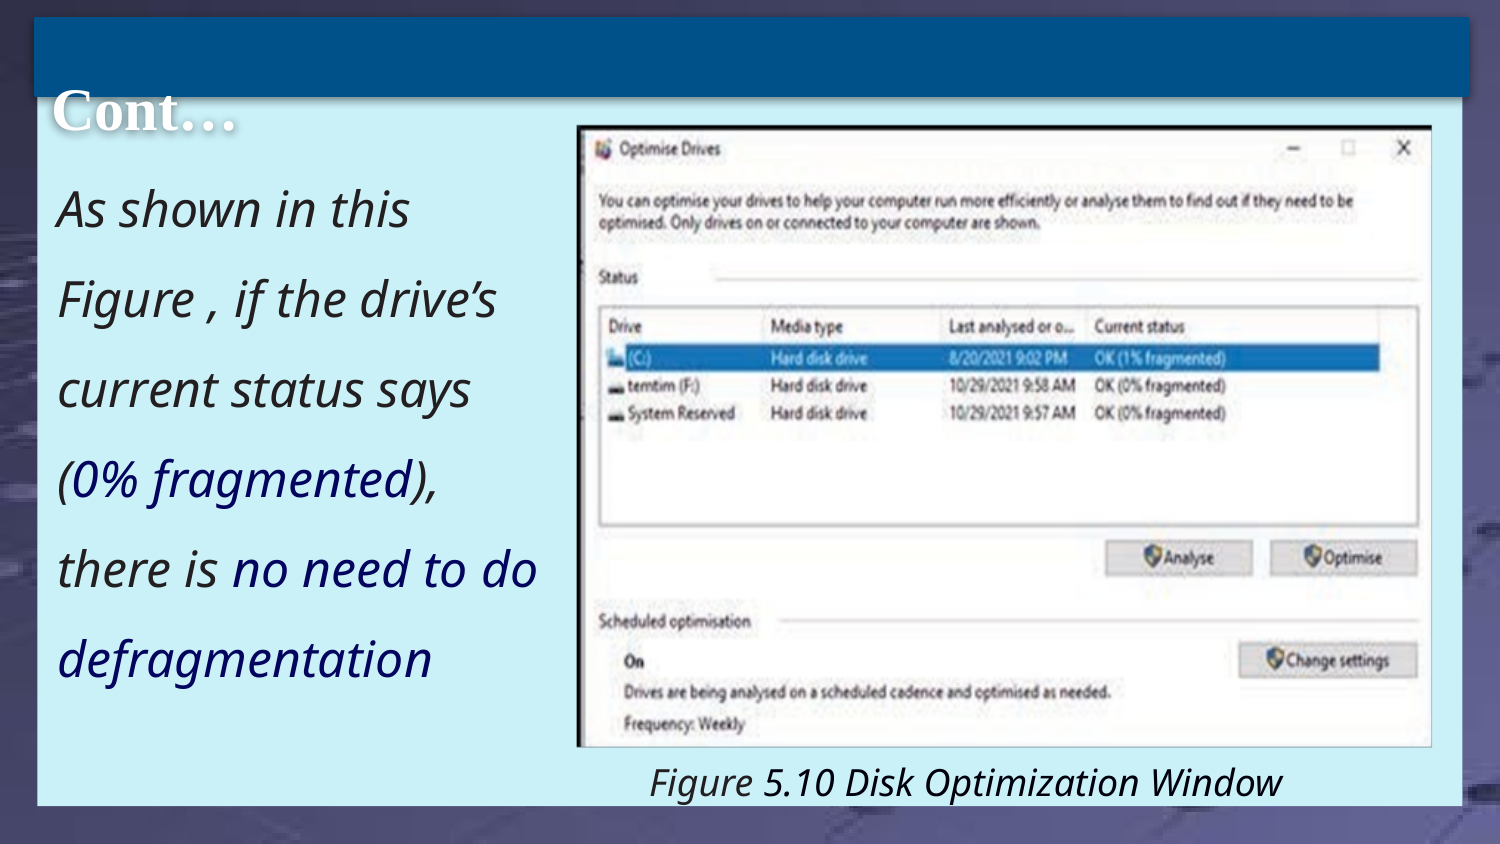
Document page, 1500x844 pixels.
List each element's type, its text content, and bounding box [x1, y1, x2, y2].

title Cont… [36, 19, 1468, 95]
text_box Figure 5.10 Disk Optimization Window [467, 737, 1467, 820]
text_box As shown in this Figure , if the drive’s current status says (0% fragmented), there is no need to do defragmentation [42, 132, 569, 703]
picture [0, 0, 1500, 844]
